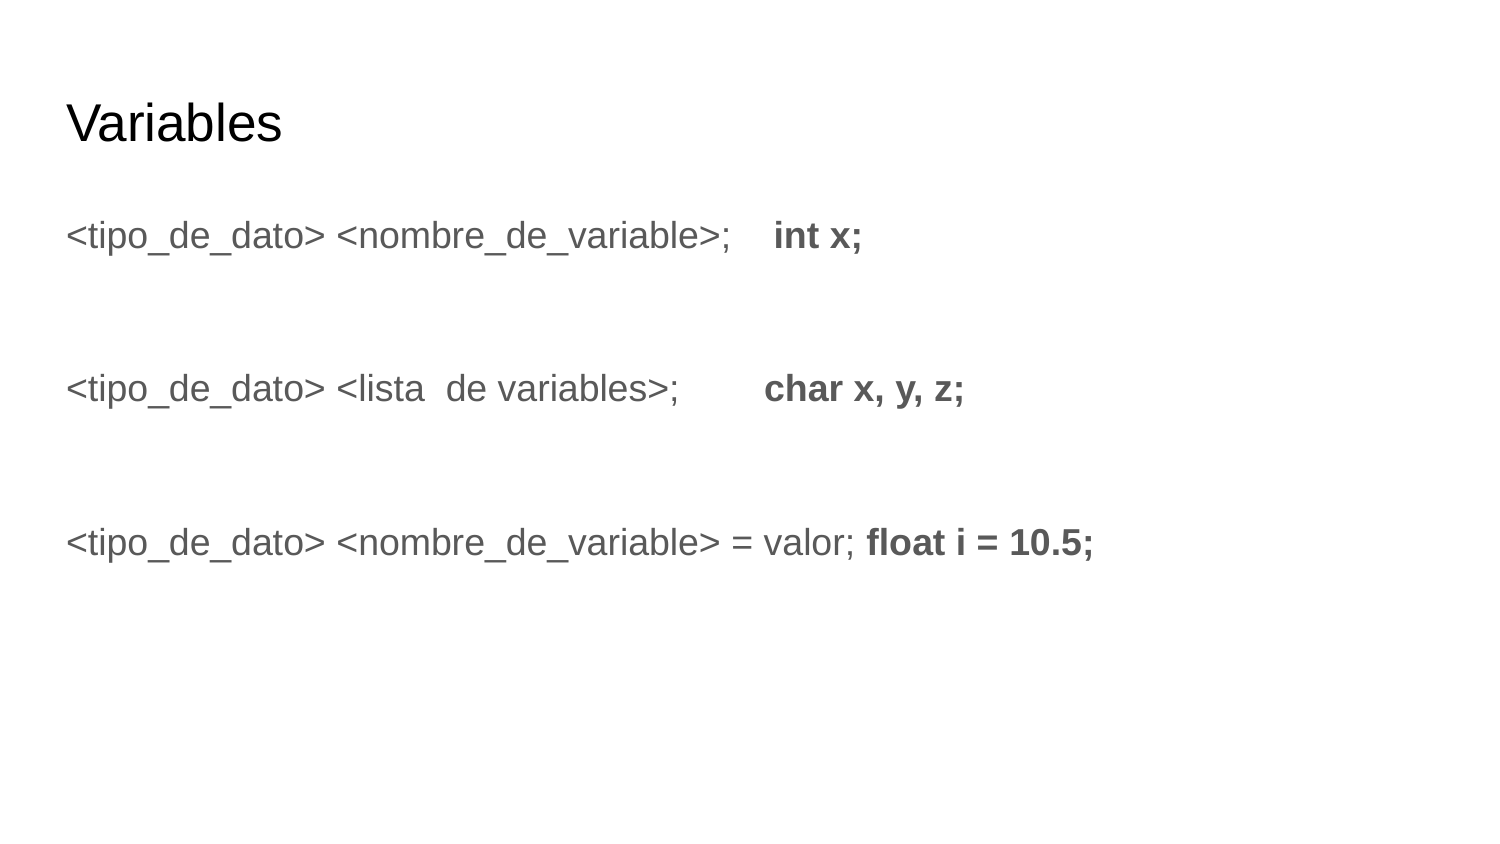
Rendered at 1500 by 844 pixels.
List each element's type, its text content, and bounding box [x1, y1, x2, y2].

list <tipo_de_dato> <nombre_de_variable>; int x; <tipo_de_dato> <lista de variables>; char x, y, z; <tipo_de_dato> <nombre_de_variable> = valor; float i = 10.5; [51, 189, 1449, 750]
title Variables [51, 72, 1449, 167]
